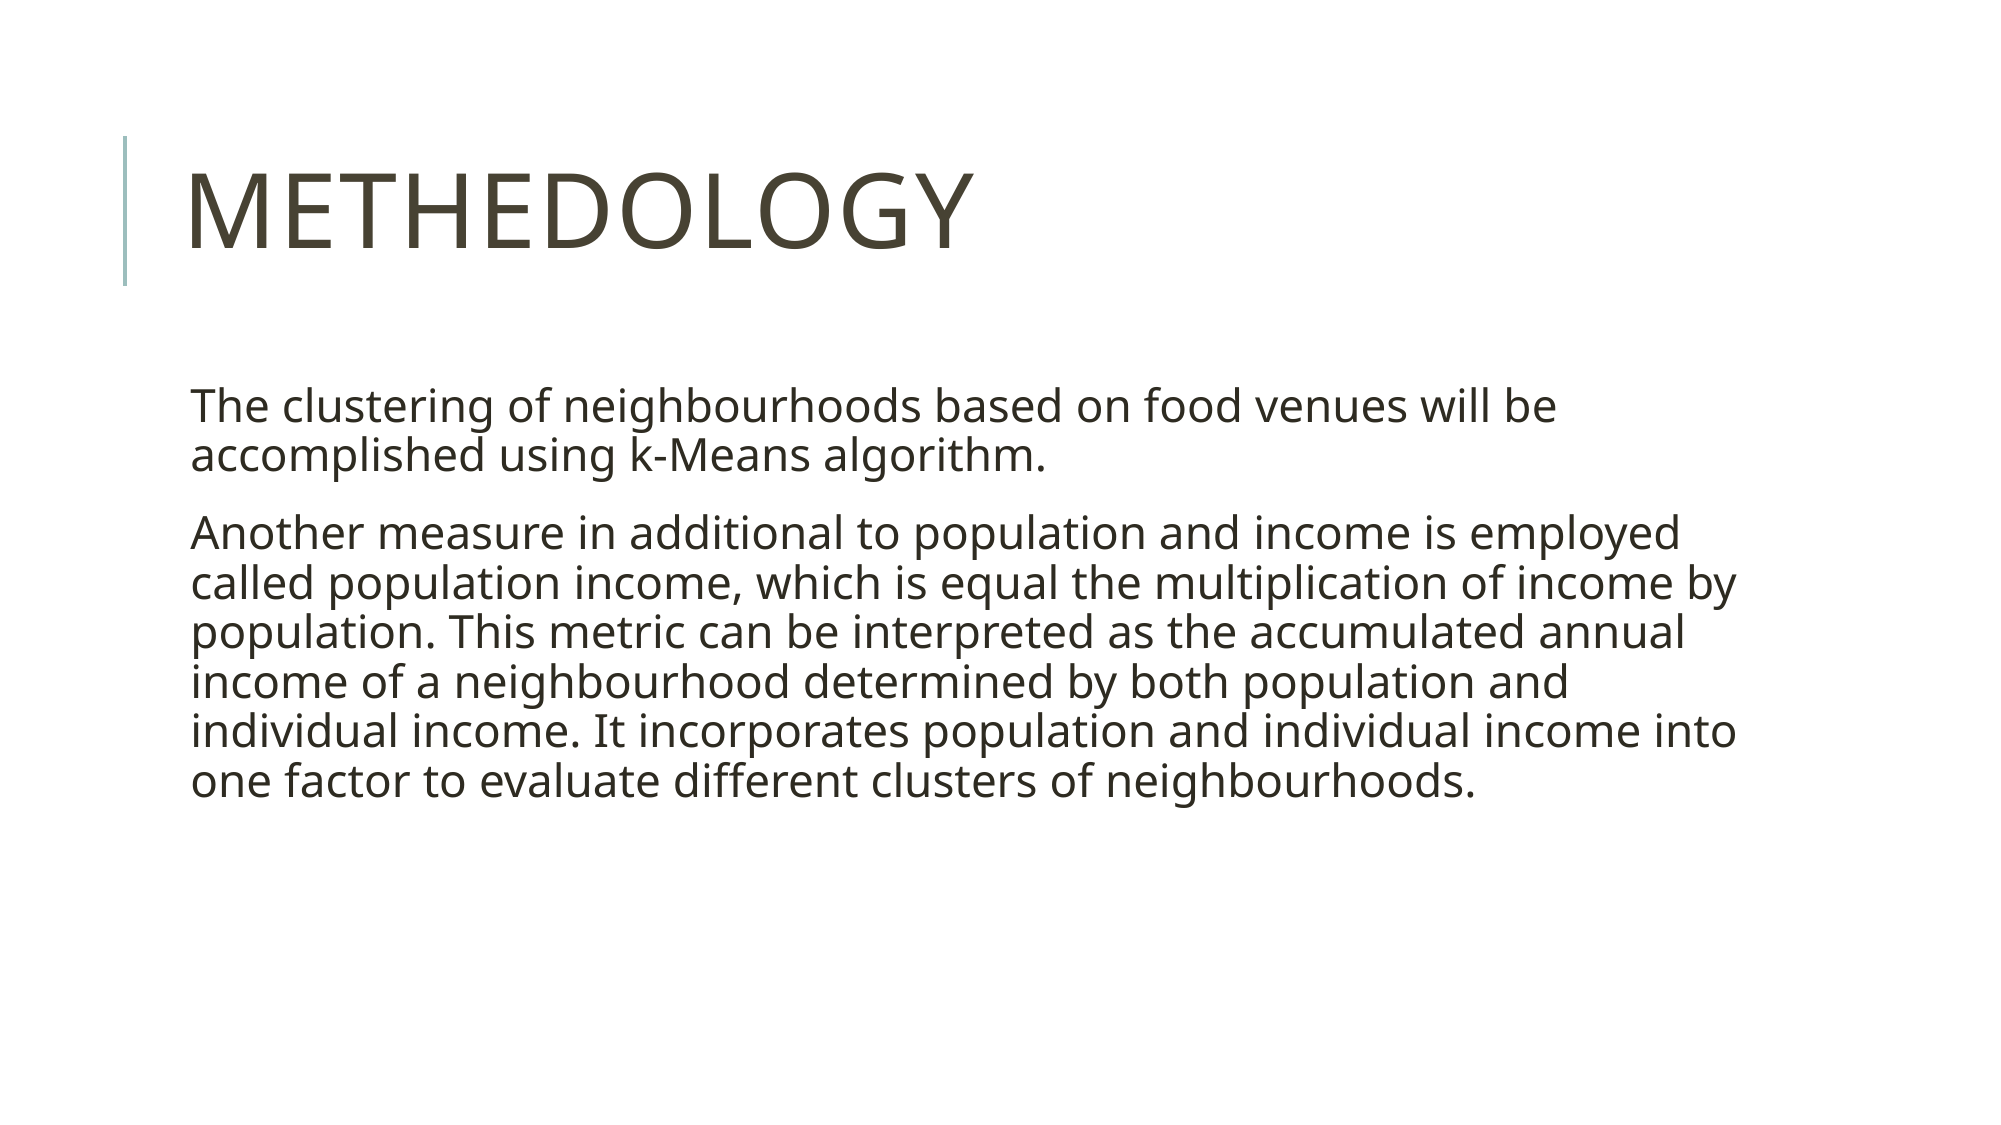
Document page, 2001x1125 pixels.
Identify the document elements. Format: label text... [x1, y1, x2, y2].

title METHEDOLOGY [168, 96, 1763, 342]
list The clustering of neighbourhoods based on food venues will be accomplished using k-Means algorithm. Another measure in additional to population and income is employed called population income, which is equal the multiplication of income by population. This metric can be interpreted as the accumulated annual income of a neighbourhood determined by both population and individual income. It incorporates population and individual income into one factor to evaluate different clusters of neighbourhoods. [168, 375, 1763, 1035]
